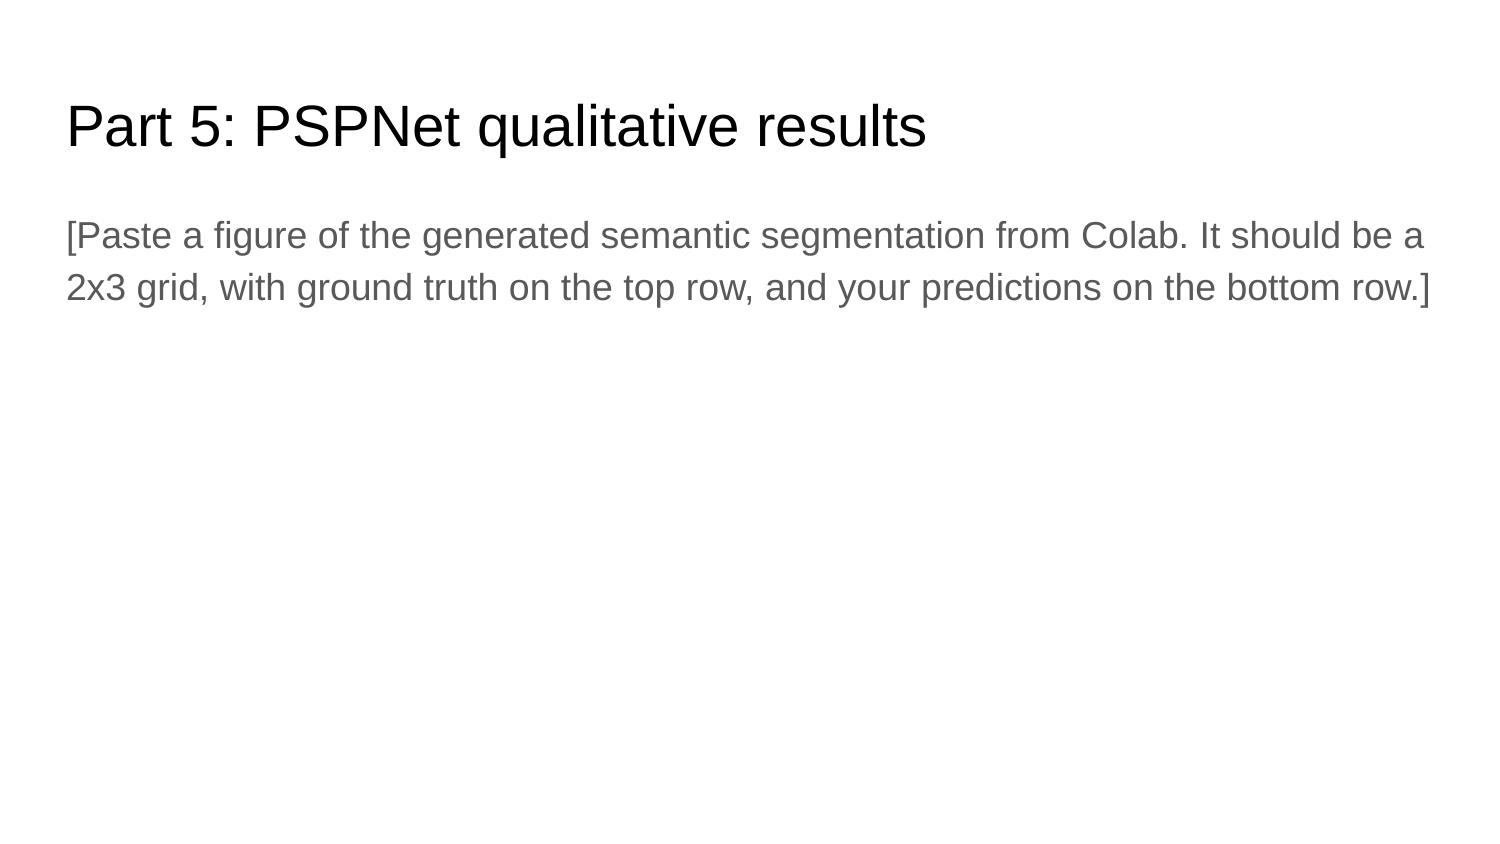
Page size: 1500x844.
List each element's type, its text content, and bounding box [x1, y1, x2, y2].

list [Paste a figure of the generated semantic segmentation from Colab. It should be a 2x3 grid, with ground truth on the top row, and your predictions on the bottom row.] [51, 189, 1449, 750]
title Part 5: PSPNet qualitative results [51, 72, 1449, 167]
